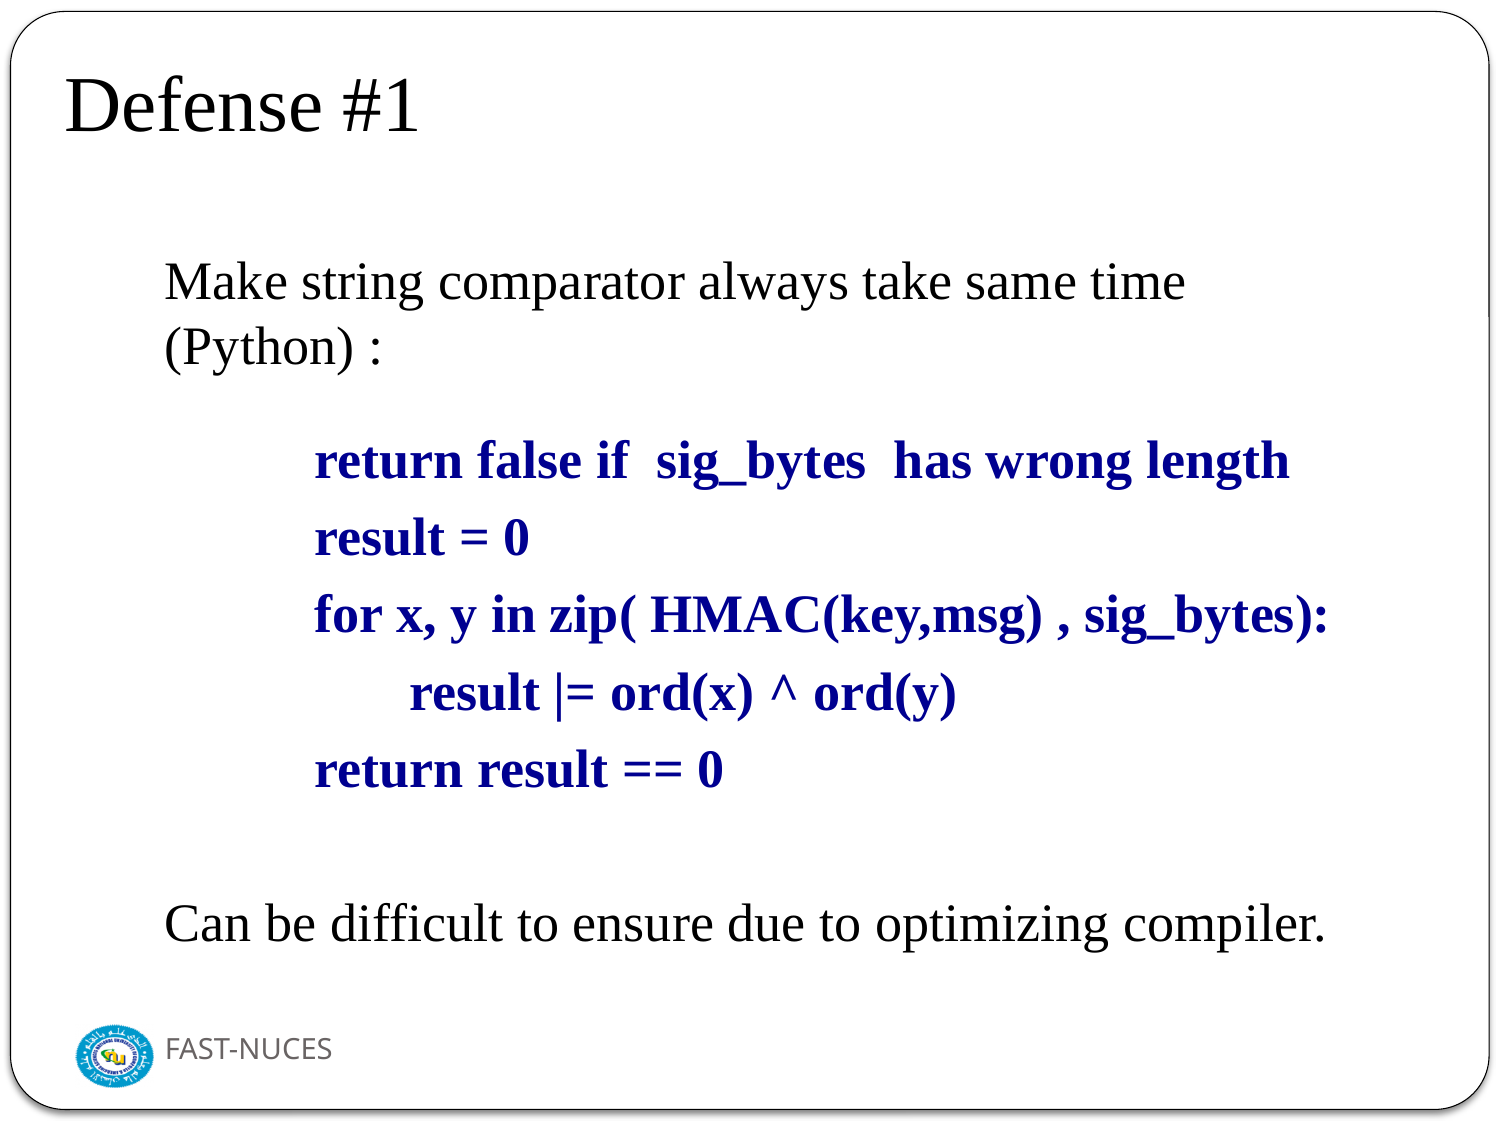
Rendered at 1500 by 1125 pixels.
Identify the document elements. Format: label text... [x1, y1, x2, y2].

footer FAST-NUCES [150, 1012, 800, 1088]
list Make string comparator always take same time (Python) : return false if sig_bytes has wrong length result = 0 for x, y in zip( HMAC(key,msg) , sig_bytes): result |= ord(x) ^ ord(y) return result == 0 Can be difficult to ensure due to optimizing compiler. [150, 237, 1425, 988]
picture [123, 1060, 154, 1088]
picture [74, 1024, 154, 1088]
picture [91, 1038, 138, 1075]
title Defense #1 [50, 45, 1325, 163]
